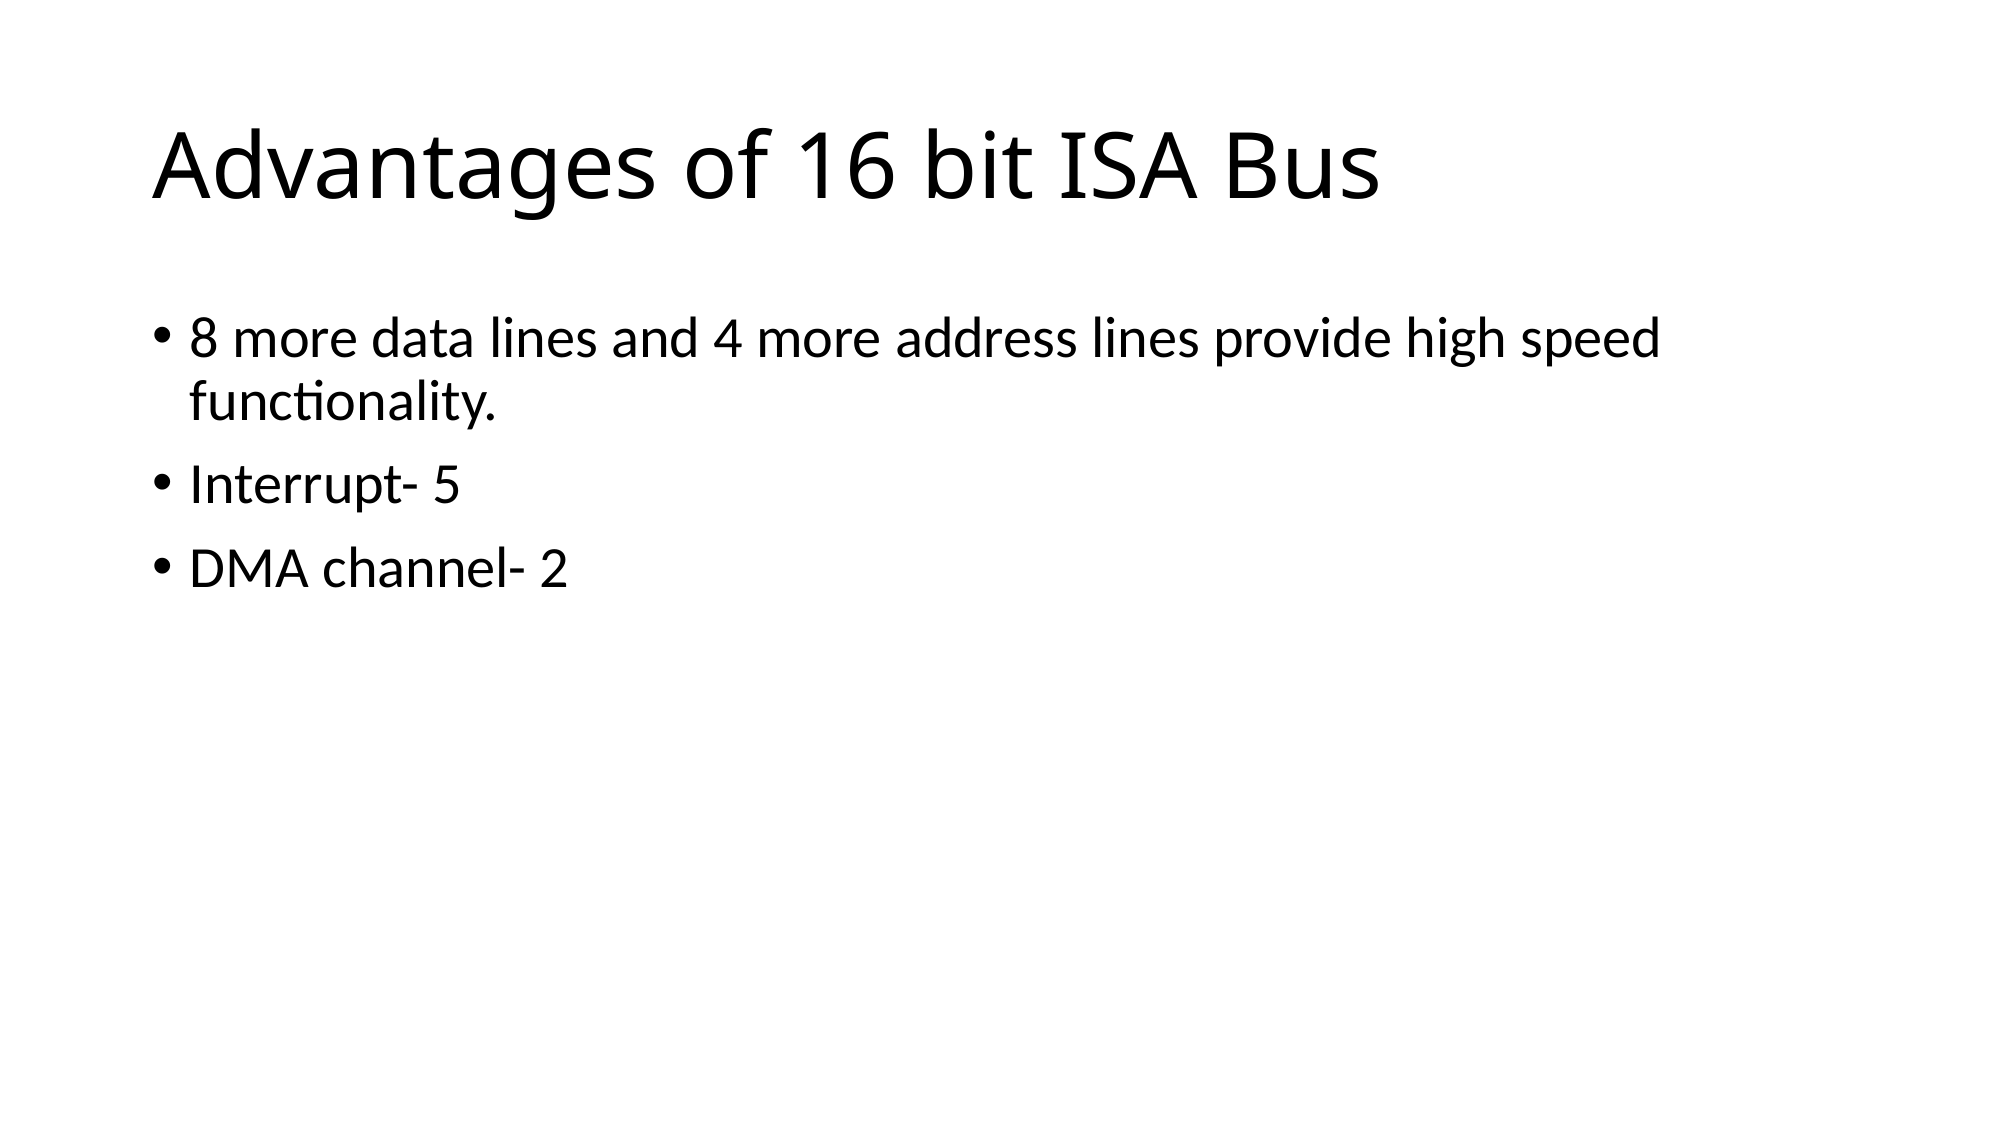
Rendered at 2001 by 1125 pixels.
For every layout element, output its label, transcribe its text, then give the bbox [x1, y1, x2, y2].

title Advantages of 16 bit ISA Bus [137, 59, 1863, 278]
list 8 more data lines and 4 more address lines provide high speed functionality. Interrupt- 5 DMA channel- 2 [137, 299, 1863, 1014]
